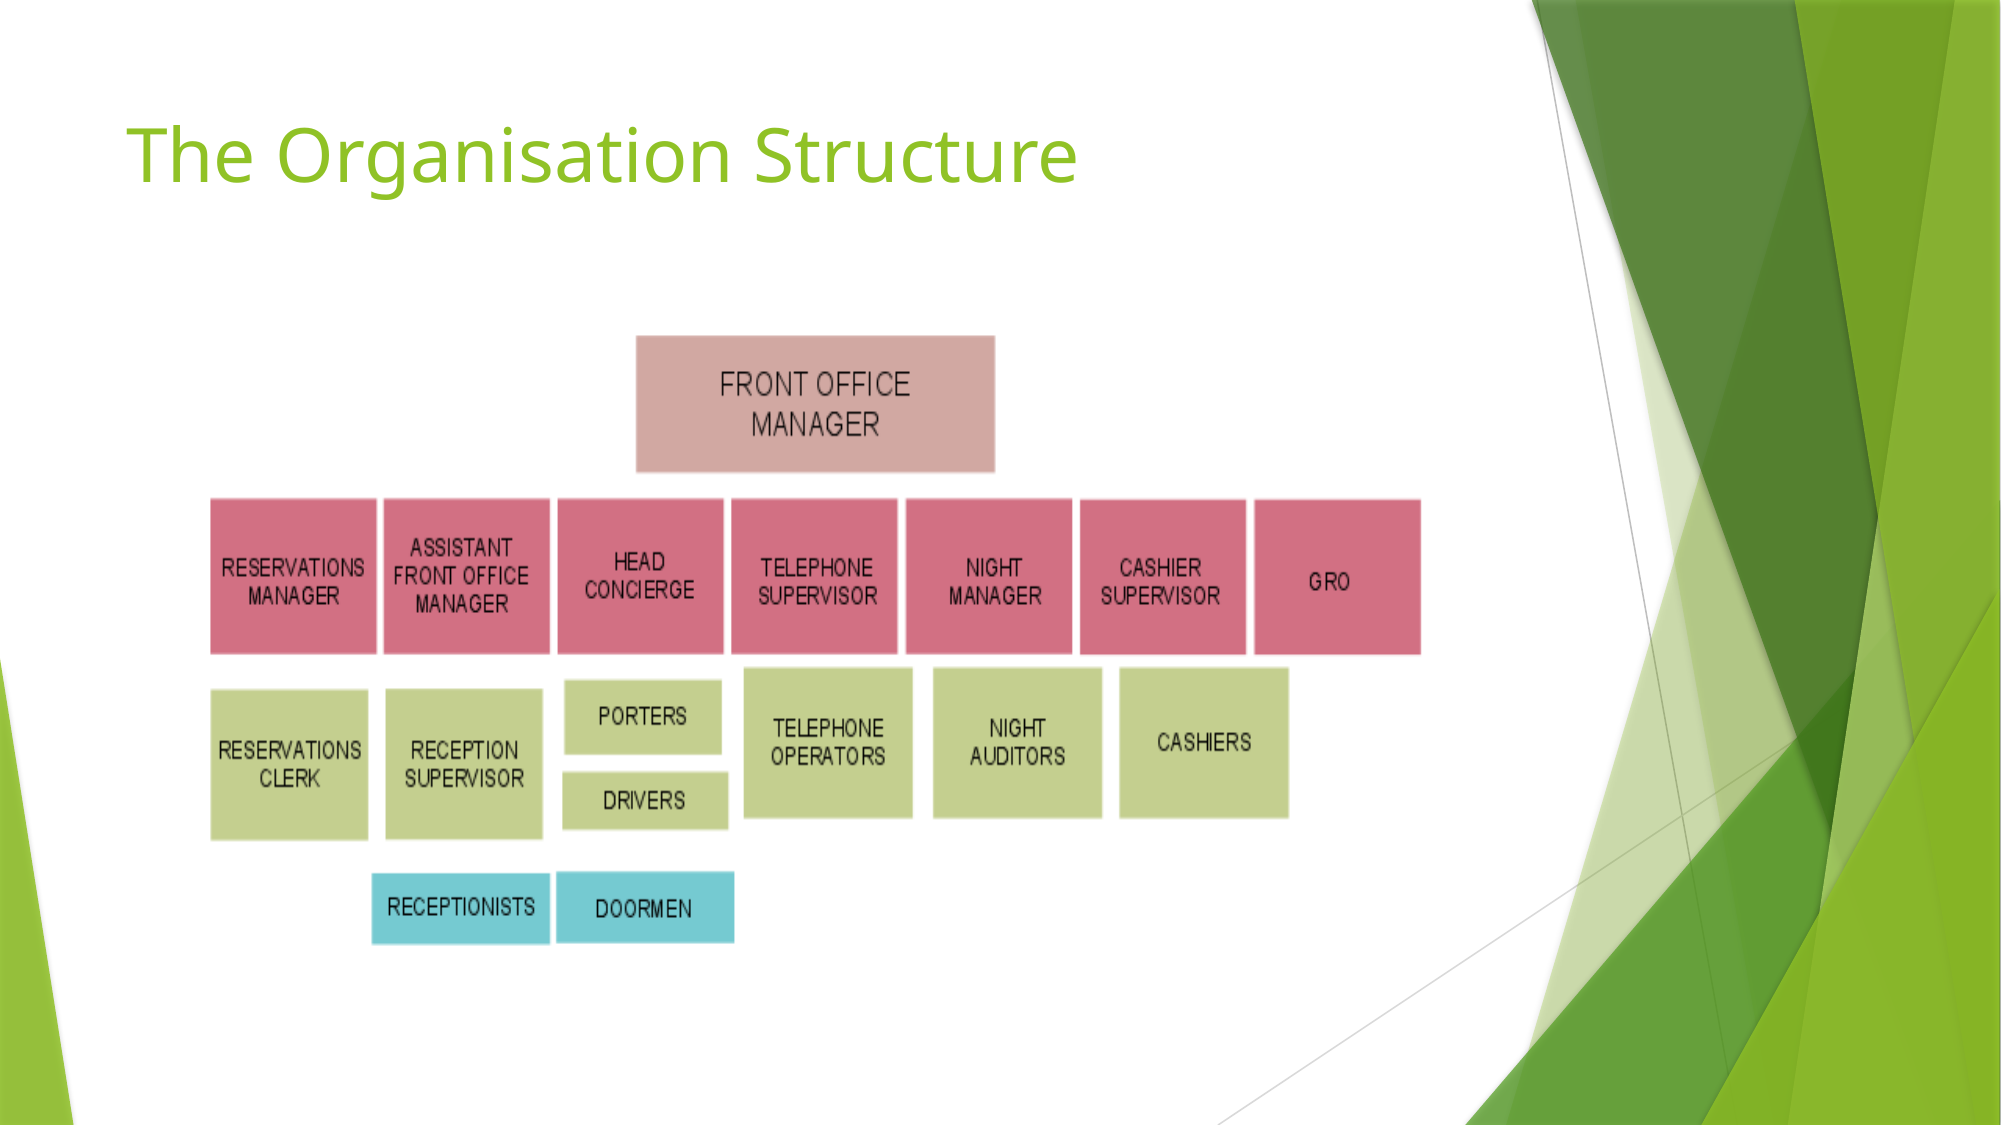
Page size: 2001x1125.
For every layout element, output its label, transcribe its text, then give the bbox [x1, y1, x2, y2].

title The Organisation Structure [111, 99, 1522, 317]
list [206, 331, 1426, 954]
